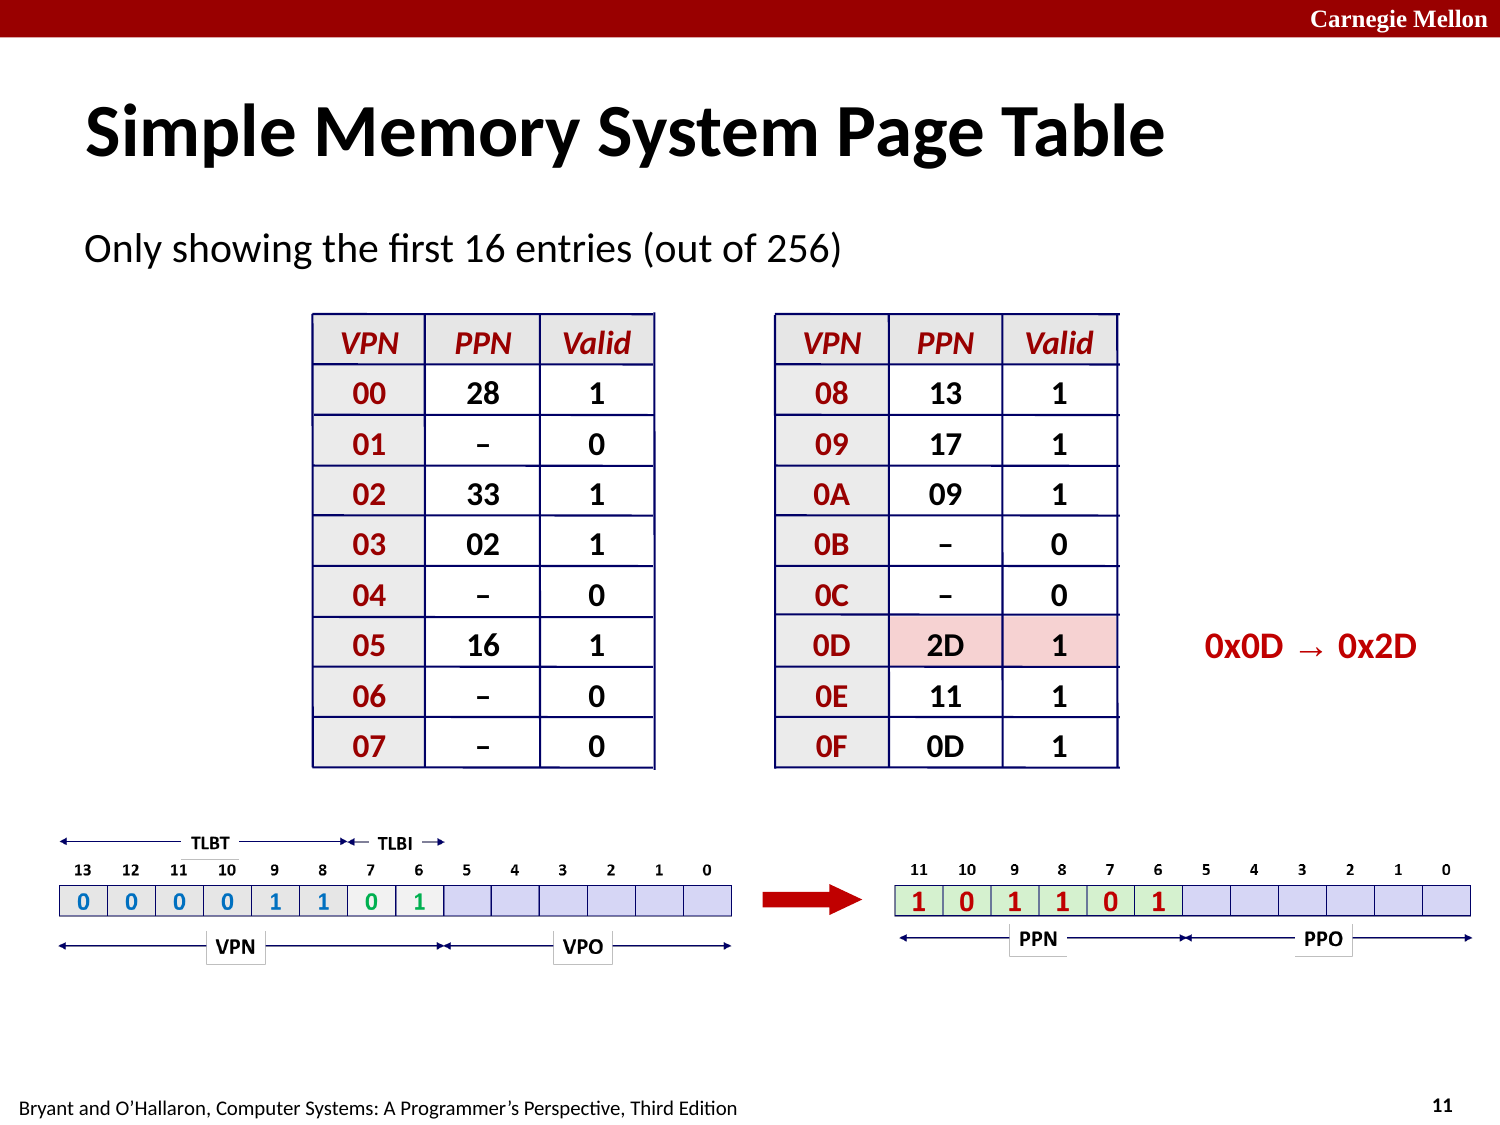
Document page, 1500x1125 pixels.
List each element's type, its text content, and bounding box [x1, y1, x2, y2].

text_box 0B [776, 516, 888, 565]
text_box [762, 884, 863, 916]
text_box 00 [313, 365, 424, 415]
text_box – [427, 718, 540, 767]
text_box 0A [776, 466, 888, 515]
text_box PPN [427, 315, 539, 364]
text_box 0E [776, 667, 888, 716]
text_box 0 [1003, 516, 1116, 566]
text_box 1 [540, 365, 654, 415]
picture [49, 824, 739, 974]
text_box 01 [313, 415, 424, 465]
text_box 09 [889, 466, 1002, 515]
text_box 02 [313, 466, 424, 515]
text_box 0 [540, 415, 654, 466]
text_box 1 [540, 516, 654, 566]
text_box 1 [540, 466, 654, 516]
text_box Valid [540, 313, 654, 365]
text_box 06 [313, 667, 424, 716]
text_box 0 [541, 667, 654, 718]
text_box 1 [1003, 466, 1116, 515]
text_box – [427, 415, 539, 465]
text_box 04 [313, 566, 424, 617]
text_box 17 [889, 415, 1002, 465]
text_box 08 [776, 365, 888, 414]
text_box 13 [889, 365, 1002, 414]
text_box – [427, 667, 540, 718]
text_box 05 [313, 617, 424, 666]
text_box 2D [889, 617, 1002, 666]
text_box VPN [774, 313, 888, 364]
text_box 1 [1003, 415, 1116, 465]
text_box 1 [1003, 718, 1116, 767]
text_box 0 [540, 566, 654, 617]
text_box 03 [313, 516, 424, 565]
text_box 11 [889, 667, 1002, 718]
text_box 33 [427, 466, 539, 515]
text_box PPN [889, 315, 1002, 364]
text_box 1 [1003, 667, 1116, 717]
text_box 0C [776, 566, 888, 614]
text_box 02 [427, 516, 539, 565]
text_box 0x0D → 0x2D [1189, 613, 1433, 674]
text_box – [889, 516, 1002, 565]
text_box 16 [427, 618, 540, 666]
text_box 0D [776, 617, 888, 666]
text_box 0 [541, 718, 654, 768]
text_box 0F [776, 718, 889, 767]
text_box 1 [540, 617, 654, 667]
text_box 09 [776, 415, 888, 465]
text_box – [889, 566, 1002, 614]
text_box 1 [1003, 365, 1116, 415]
text_box 1 [1003, 617, 1116, 666]
list Only showing the first 16 entries (out of 256) [68, 212, 1433, 288]
text_box 0D [889, 718, 1002, 767]
picture [890, 853, 1481, 966]
text_box – [427, 566, 539, 617]
text_box 28 [427, 365, 539, 414]
text_box VPN [313, 313, 424, 364]
text_box 0 [1003, 566, 1116, 614]
text_box Valid [1003, 315, 1116, 364]
text_box 07 [313, 718, 424, 767]
title Simple Memory System Page Table [70, 39, 1402, 212]
